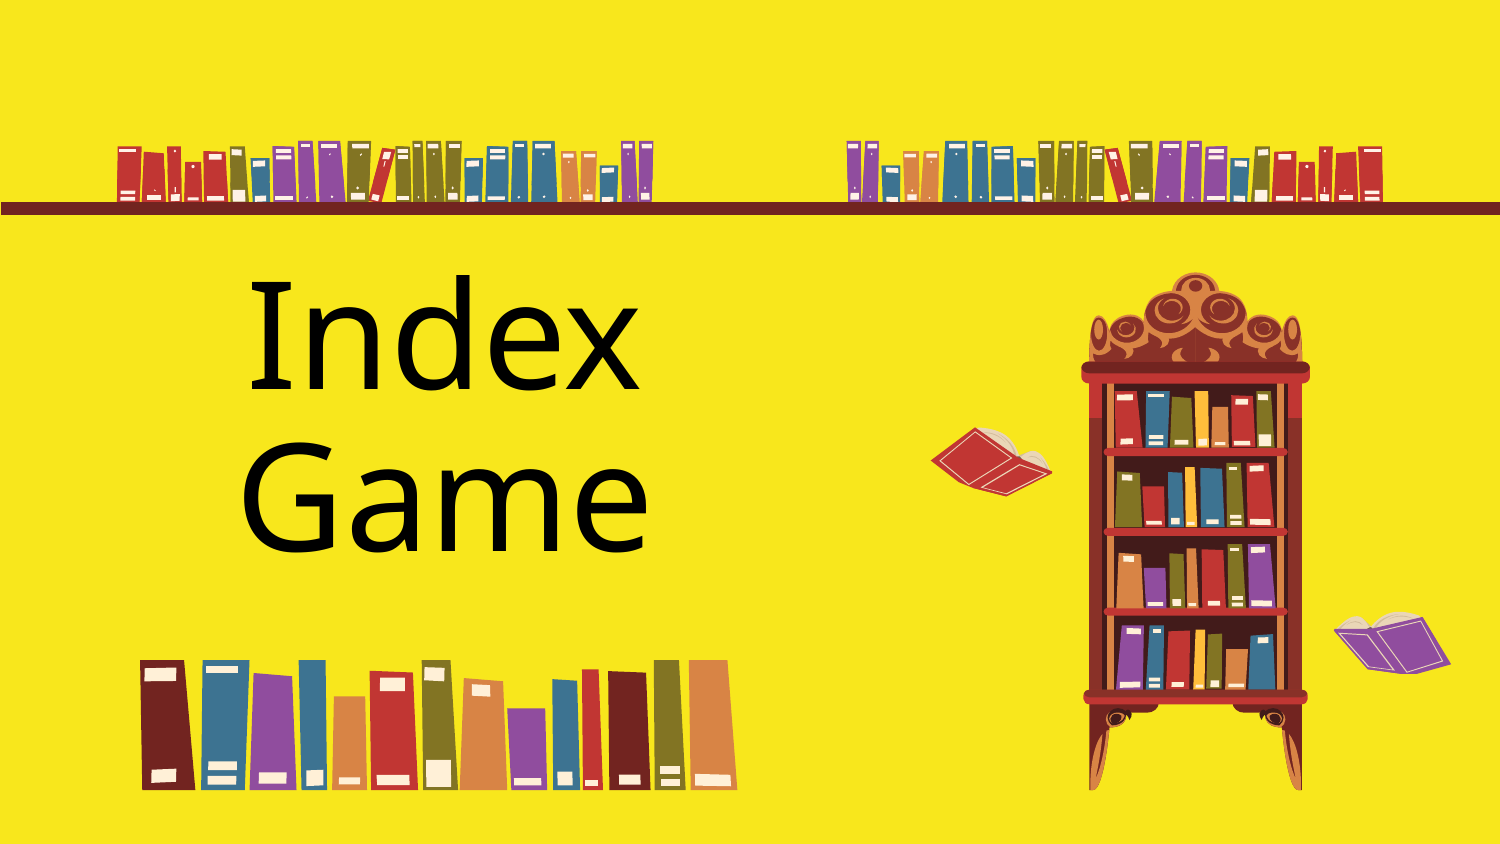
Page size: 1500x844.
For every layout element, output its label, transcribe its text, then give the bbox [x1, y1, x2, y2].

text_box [846, 140, 1384, 204]
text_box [139, 659, 458, 791]
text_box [1081, 272, 1311, 791]
title Index Game [140, 319, 750, 524]
text_box [1, 201, 1500, 215]
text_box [116, 140, 654, 204]
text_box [459, 659, 738, 791]
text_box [934, 431, 1052, 494]
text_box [1333, 611, 1452, 675]
